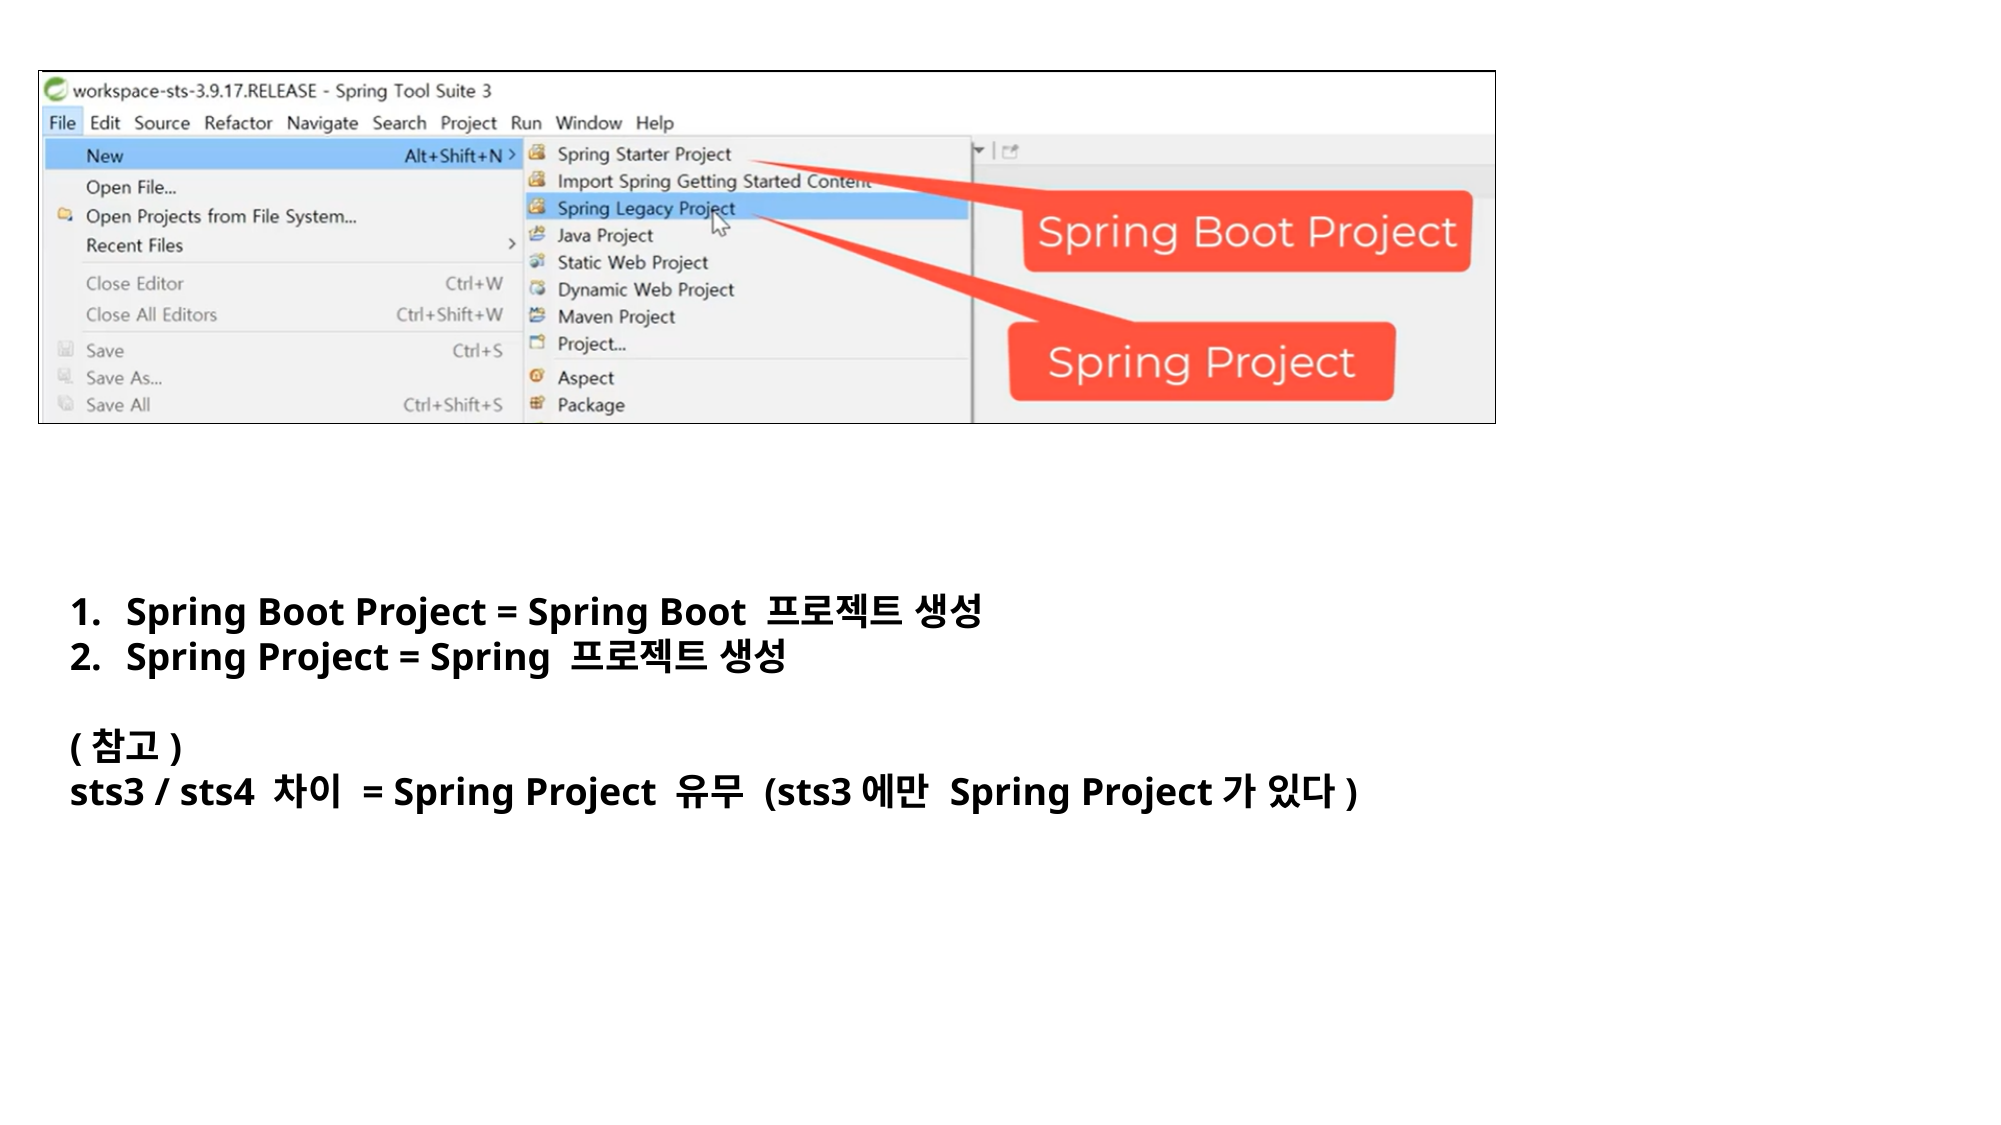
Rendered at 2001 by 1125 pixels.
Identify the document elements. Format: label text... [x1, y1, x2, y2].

text_box Spring Boot Project = Spring Boot 프로젝트 생성 Spring Project = Spring 프로젝트 생성 (참고) sts3 / sts4 차이 = Spring Project 유무 (sts3에만 Spring Project가 있다) [54, 580, 1373, 821]
picture [38, 70, 1496, 424]
